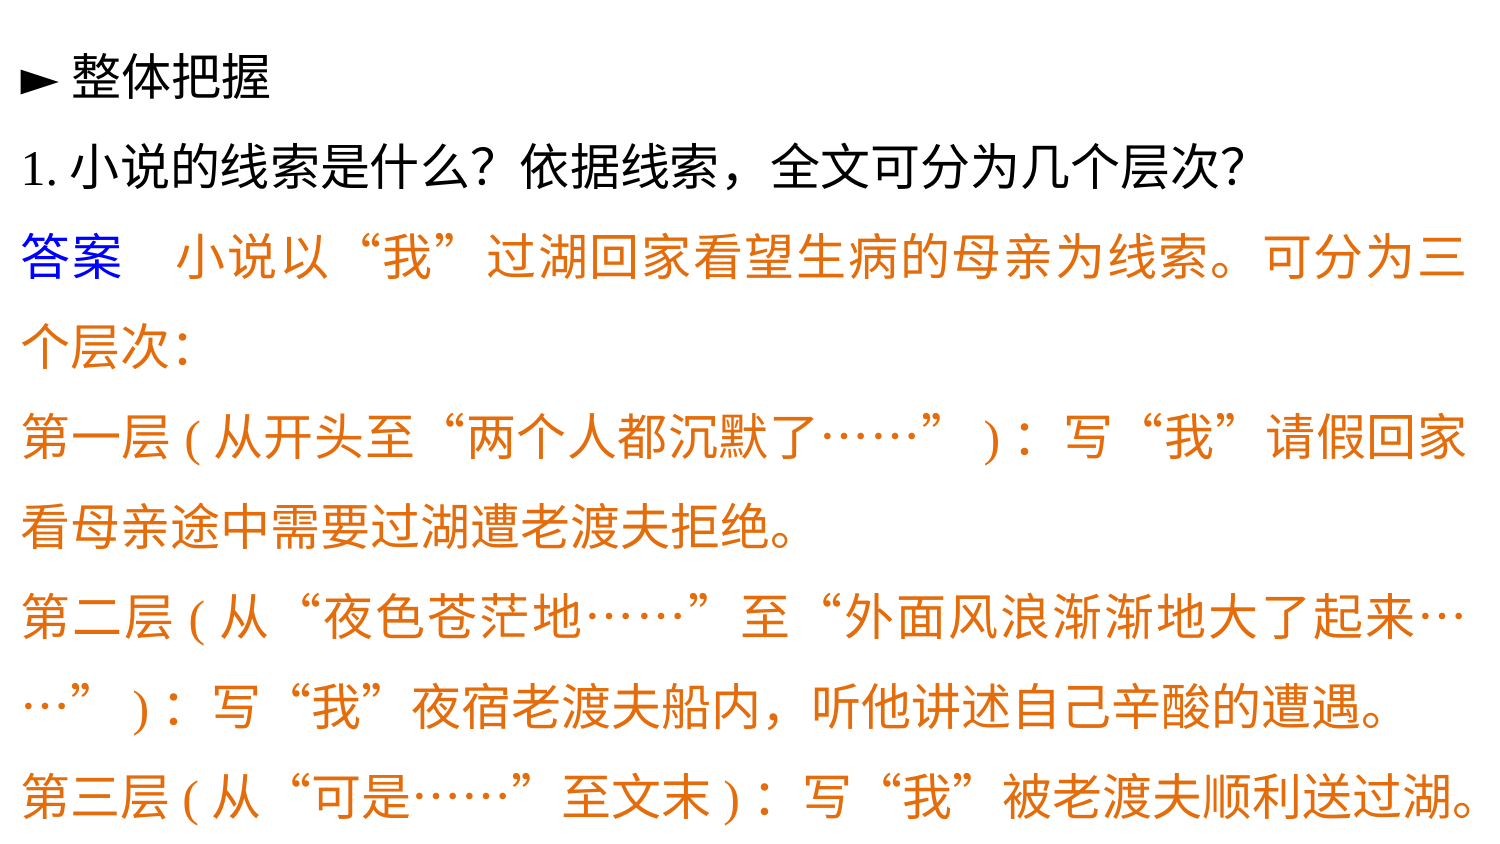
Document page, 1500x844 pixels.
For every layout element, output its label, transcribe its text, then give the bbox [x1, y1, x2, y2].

text_box ►整体把握 1.小说的线索是什么？依据线索，全文可分为几个层次？ 答案 小说以“我”过湖回家看望生病的母亲为线索。可分为三个层次： 第一层(从开头至“两个人都沉默了……”)：写“我”请假回家看母亲途中需要过湖遭老渡夫拒绝。 第二层(从“夜色苍茫地……”至“外面风浪渐渐地大了起来……”)：写“我”夜宿老渡夫船内，听他讲述自己辛酸的遭遇。 第三层(从“可是……”至文末)：写“我”被老渡夫顺利送过湖。 [5, 8, 1482, 834]
